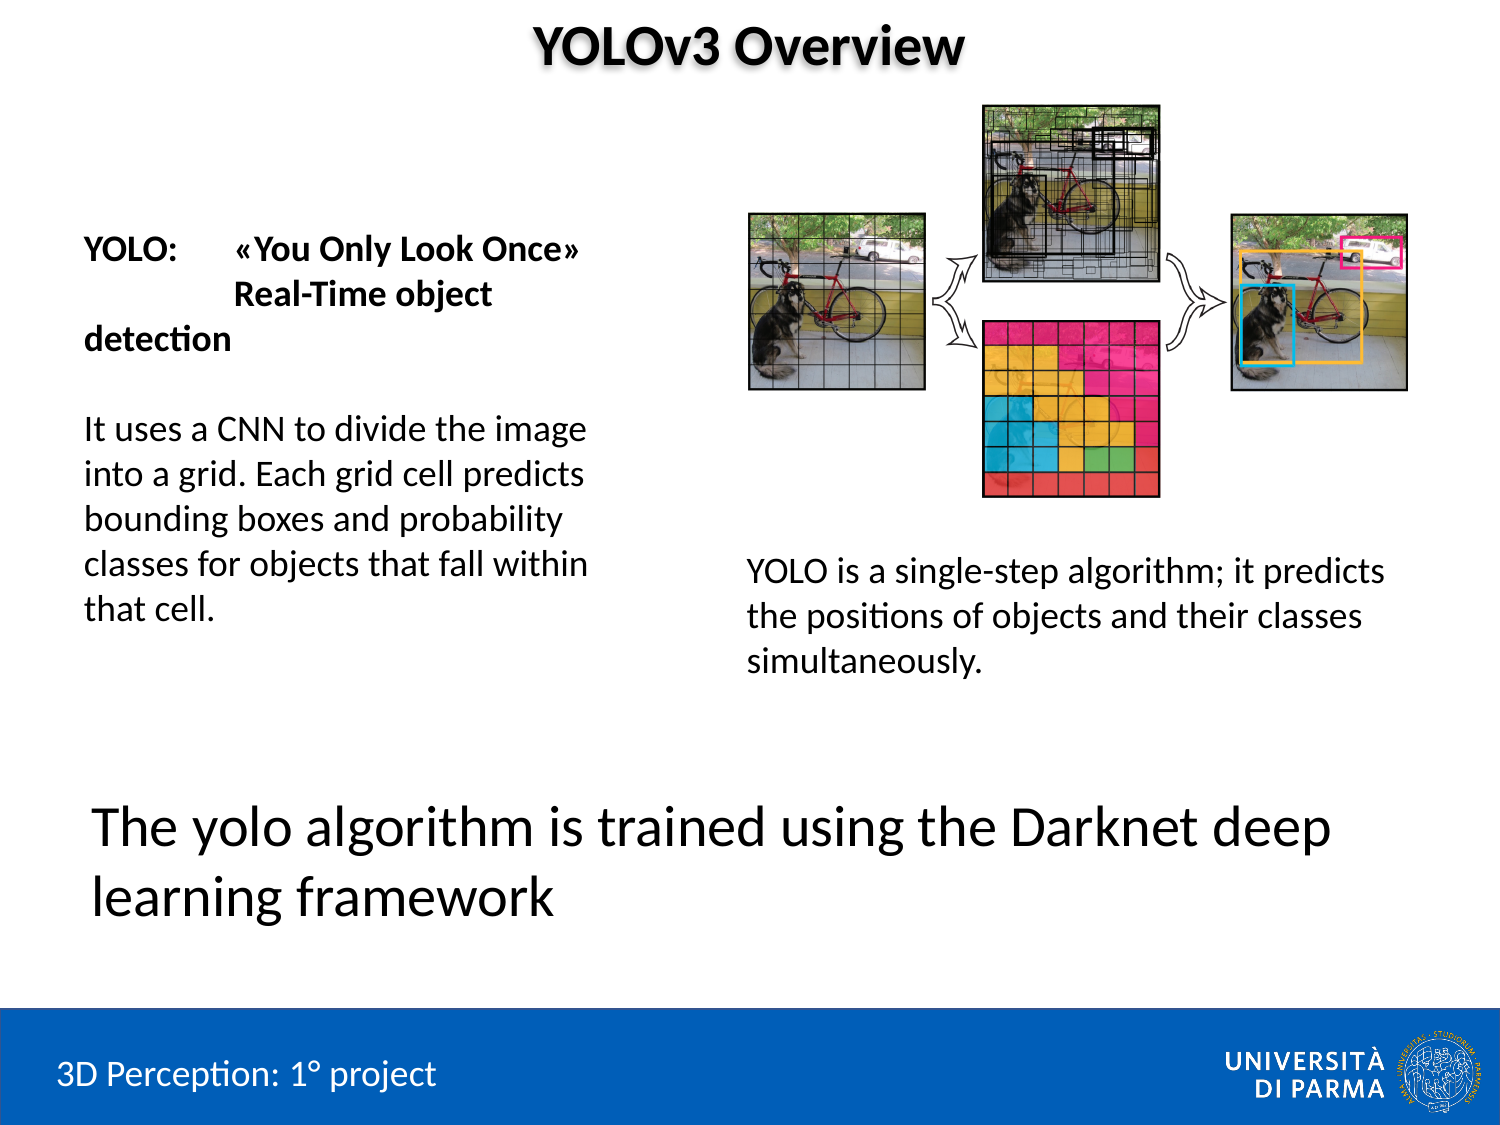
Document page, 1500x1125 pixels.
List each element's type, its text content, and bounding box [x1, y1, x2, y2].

text_box YOLOv3 Overview [0, 0, 1500, 85]
picture [731, 81, 1431, 515]
text_box YOLO: «You Only Look Once» Real-Time object detection It uses a CNN to divide the image into a grid. Each grid cell predicts bounding boxes and probability classes for objects that fall within that cell. [69, 216, 642, 637]
text_box The yolo algorithm is trained using the Darknet deep learning framework [76, 780, 1455, 935]
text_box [0, 1008, 1500, 1125]
text_box YOLO is a single-step algorithm; it predicts the positions of objects and their classes simultaneously. [731, 538, 1455, 689]
